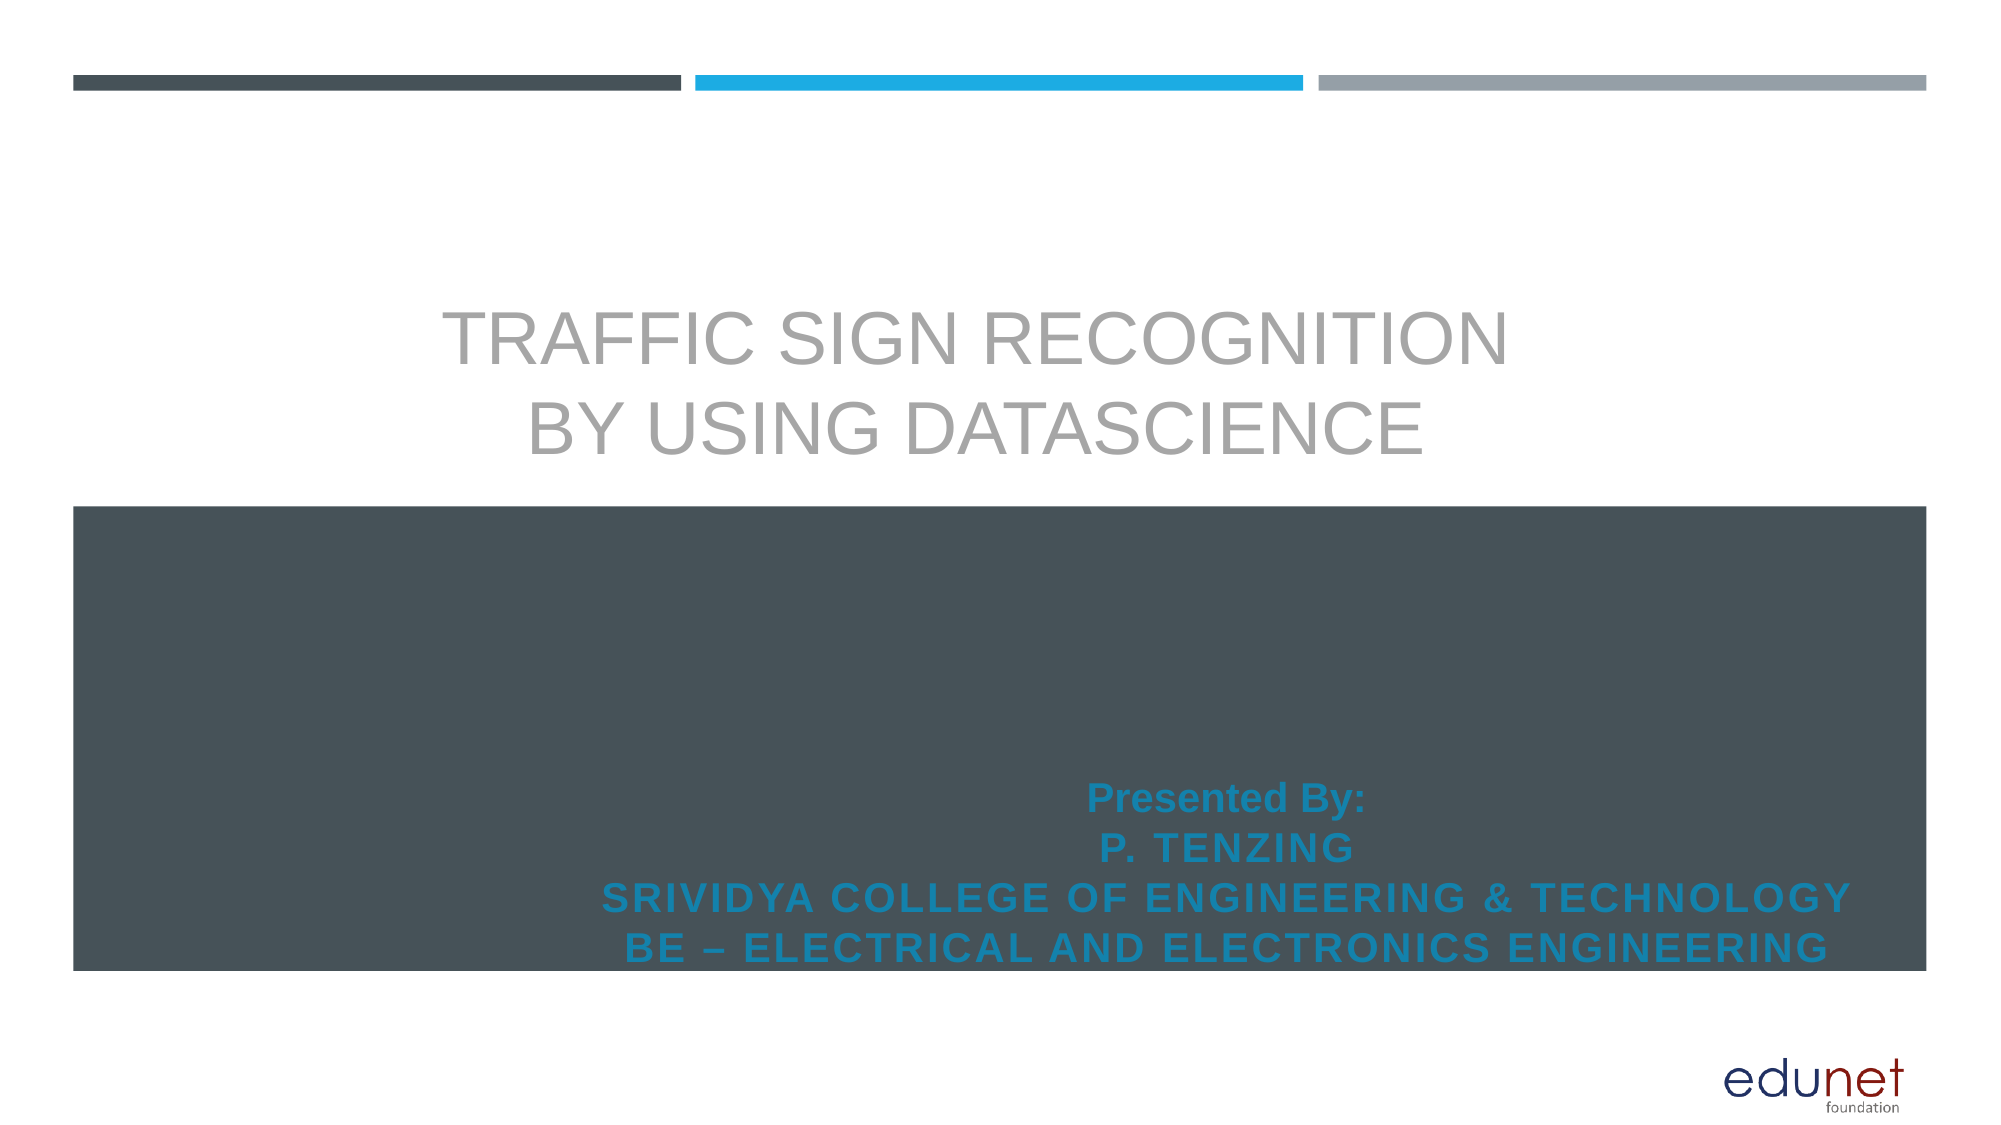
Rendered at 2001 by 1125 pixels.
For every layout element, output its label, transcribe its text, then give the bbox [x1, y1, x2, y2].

text_box TRAFFIC SIGN RECOGNITION BY USING DATASCIENCE [425, 287, 1525, 470]
text_box Presented By: P. TENZING SRIVIDYA COLLEGE OF ENGINEERING & TECHNOLOGY BE – ELECTRICAL AND ELECTRONICS ENGINEERING [73, 506, 1927, 971]
picture [1724, 1057, 1904, 1113]
